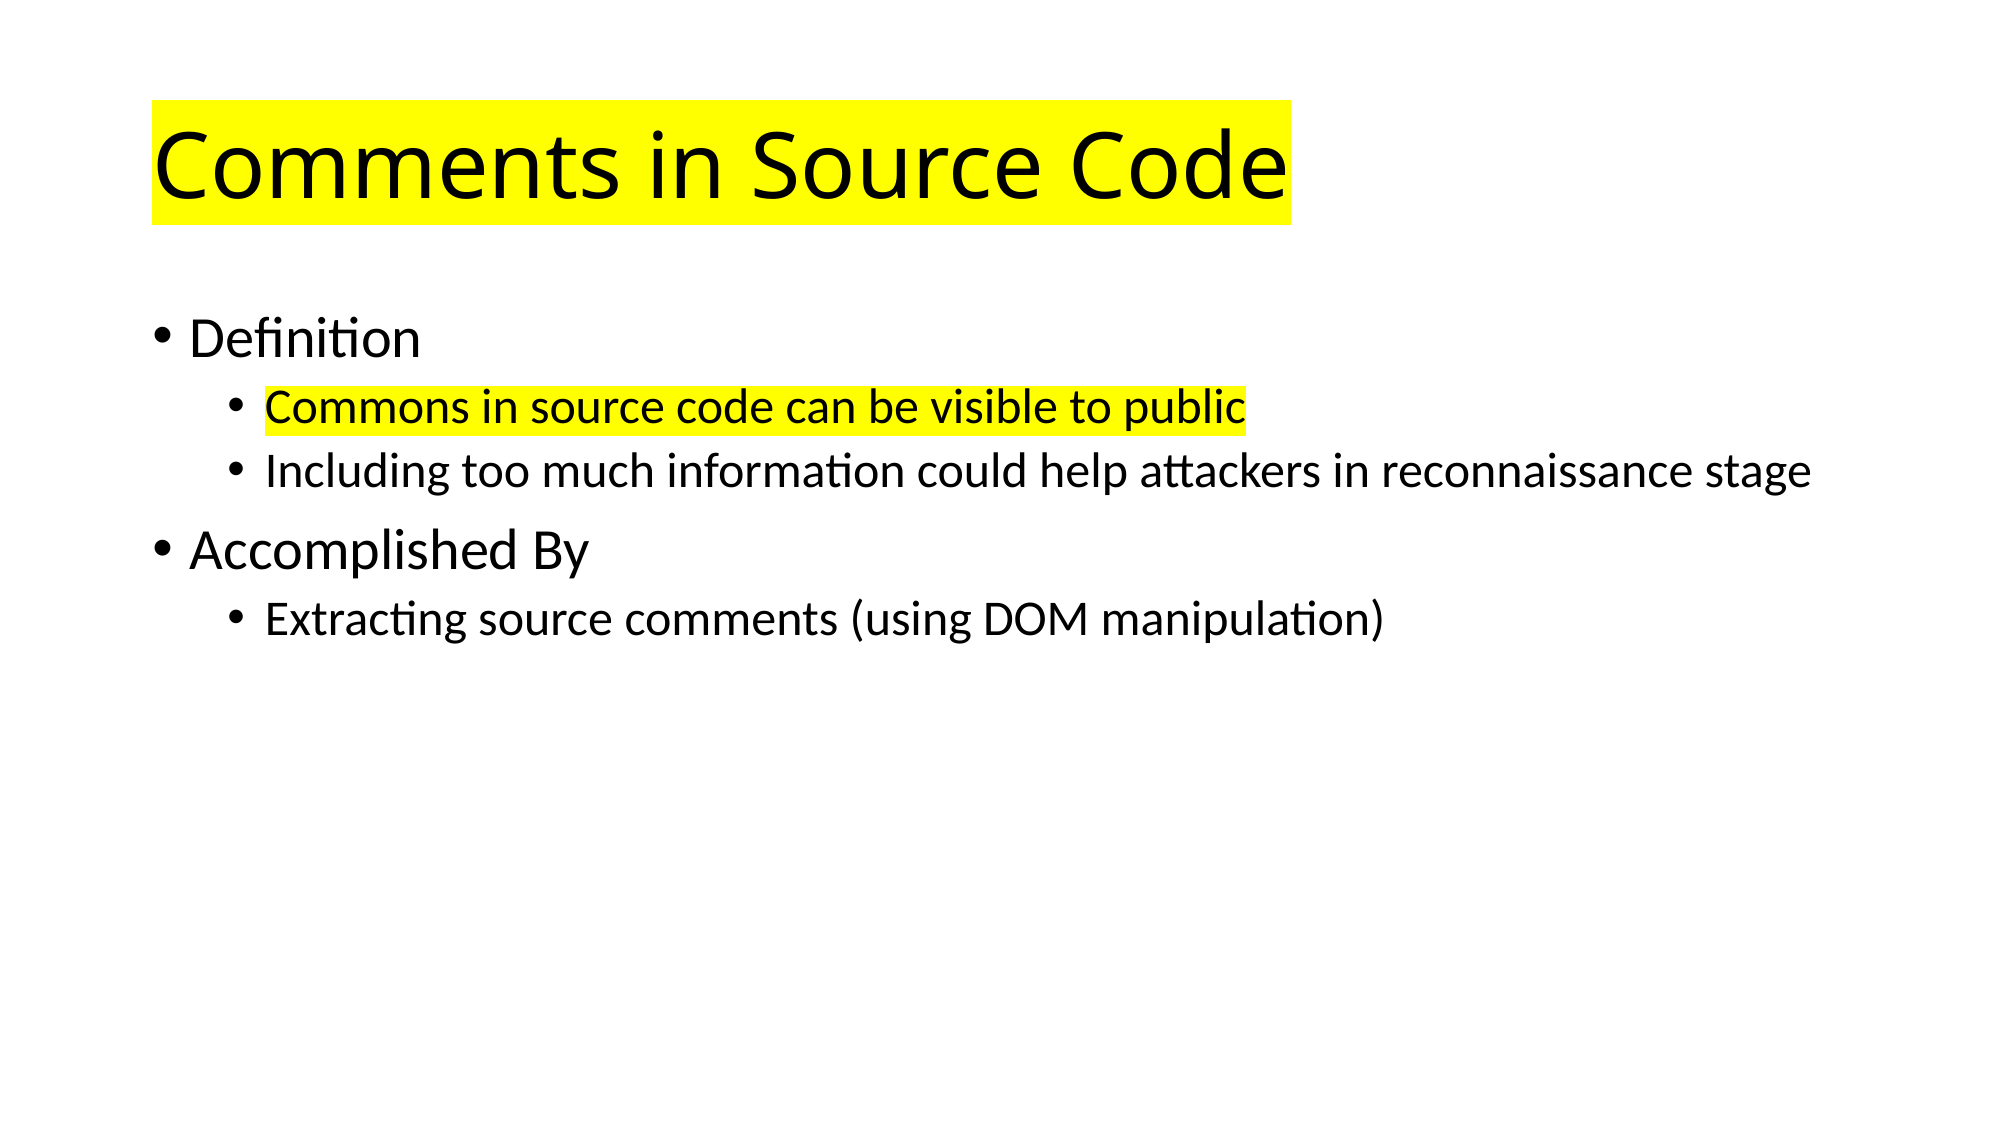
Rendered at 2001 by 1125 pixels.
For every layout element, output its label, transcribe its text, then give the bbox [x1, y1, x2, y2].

list Definition Commons in source code can be visible to public Including too much information could help attackers in reconnaissance stage Accomplished By Extracting source comments (using DOM manipulation) [137, 299, 1863, 1014]
title Comments in Source Code [137, 59, 1863, 278]
